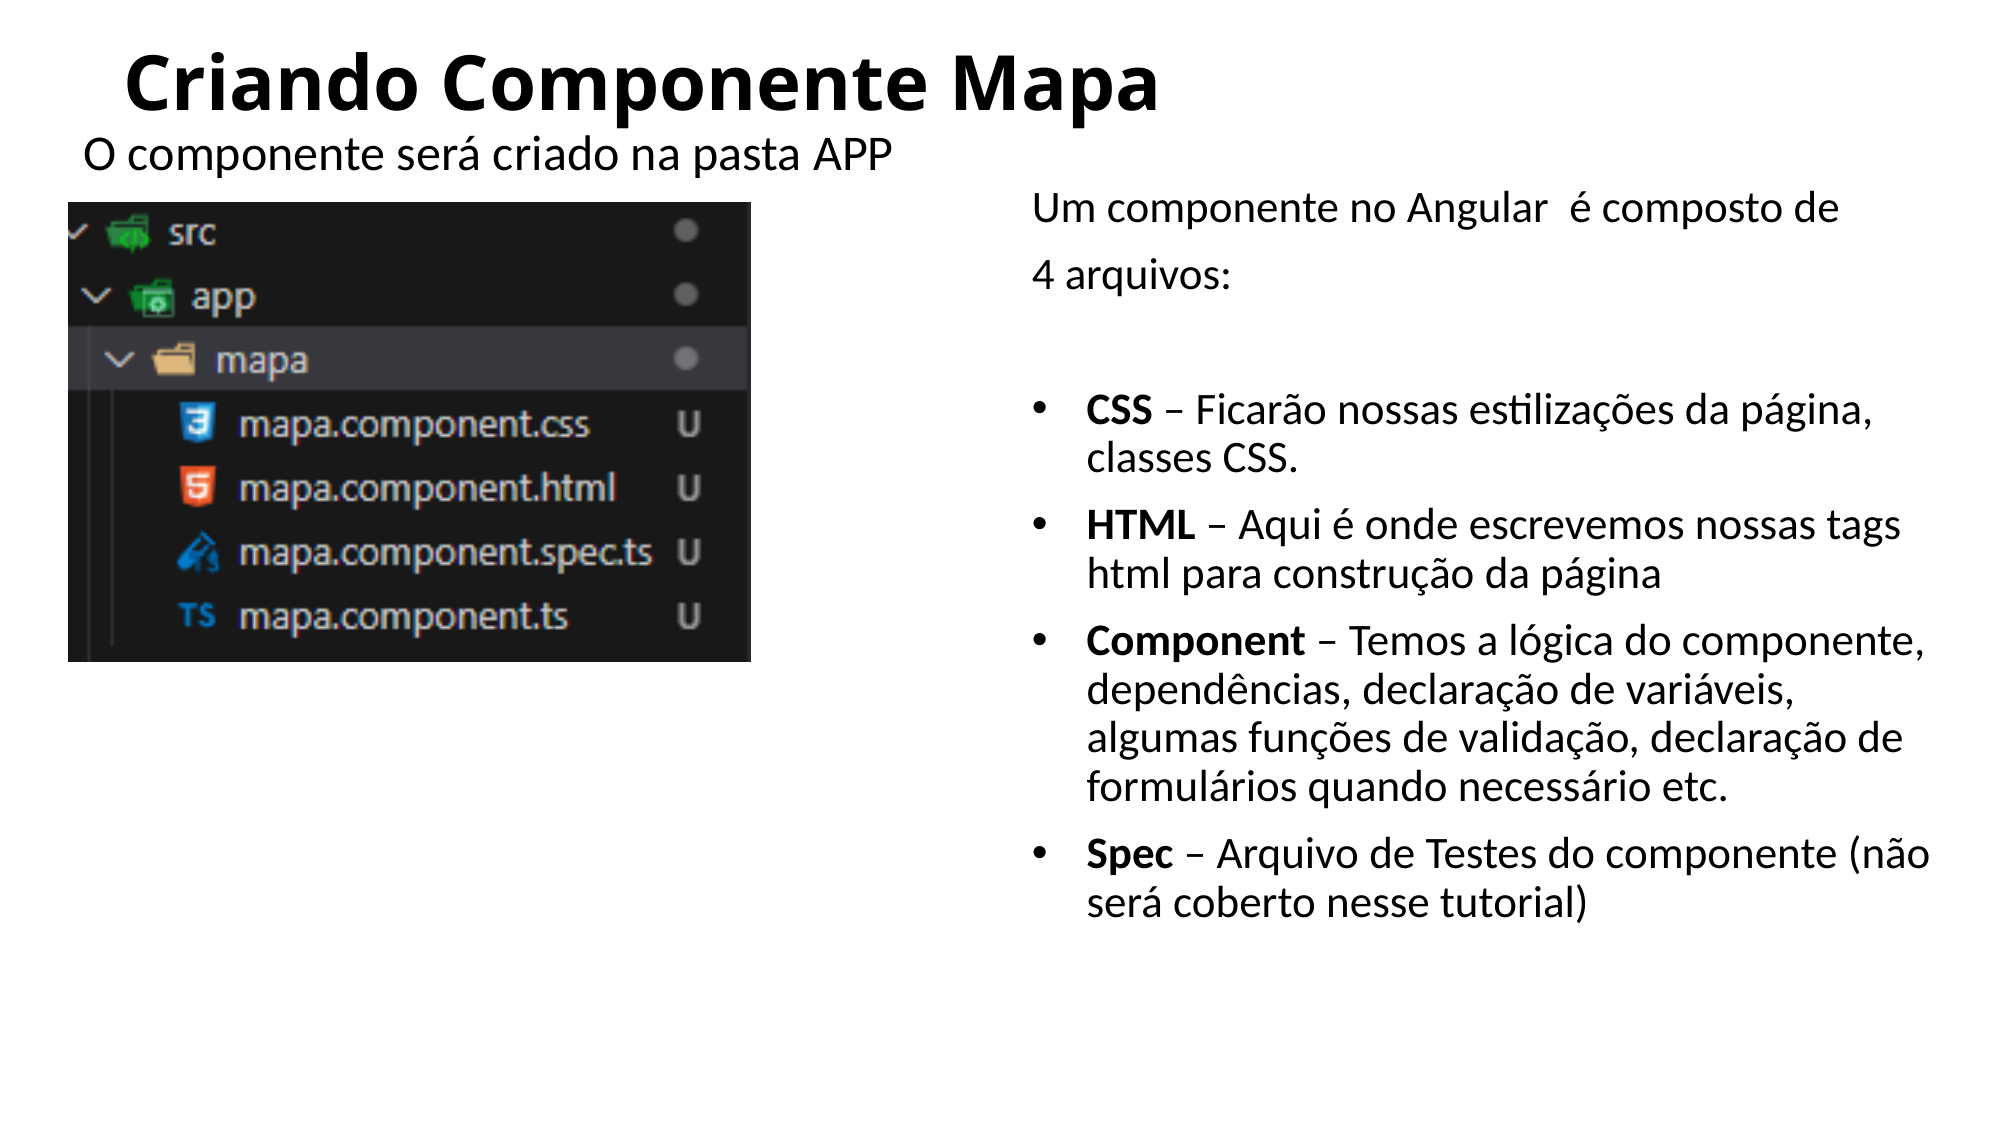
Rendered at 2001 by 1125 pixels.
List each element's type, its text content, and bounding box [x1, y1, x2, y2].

picture [68, 202, 751, 662]
text_box Um componente no Angular é composto de 4 arquivos: CSS – Ficarão nossas estilizações da página, classes CSS. HTML – Aqui é onde escrevemos nossas tags html para construção da página Component – Temos a lógica do componente, dependências, declaração de variáveis, algumas funções de validação, declaração de formulários quando necessário etc. Spec – Arquivo de Testes do componente (não será coberto nesse tutorial) [1016, 176, 1950, 949]
text_box O componente será criado na pasta APP [68, 119, 1650, 355]
title Criando Componente Mapa [0, 34, 1379, 135]
